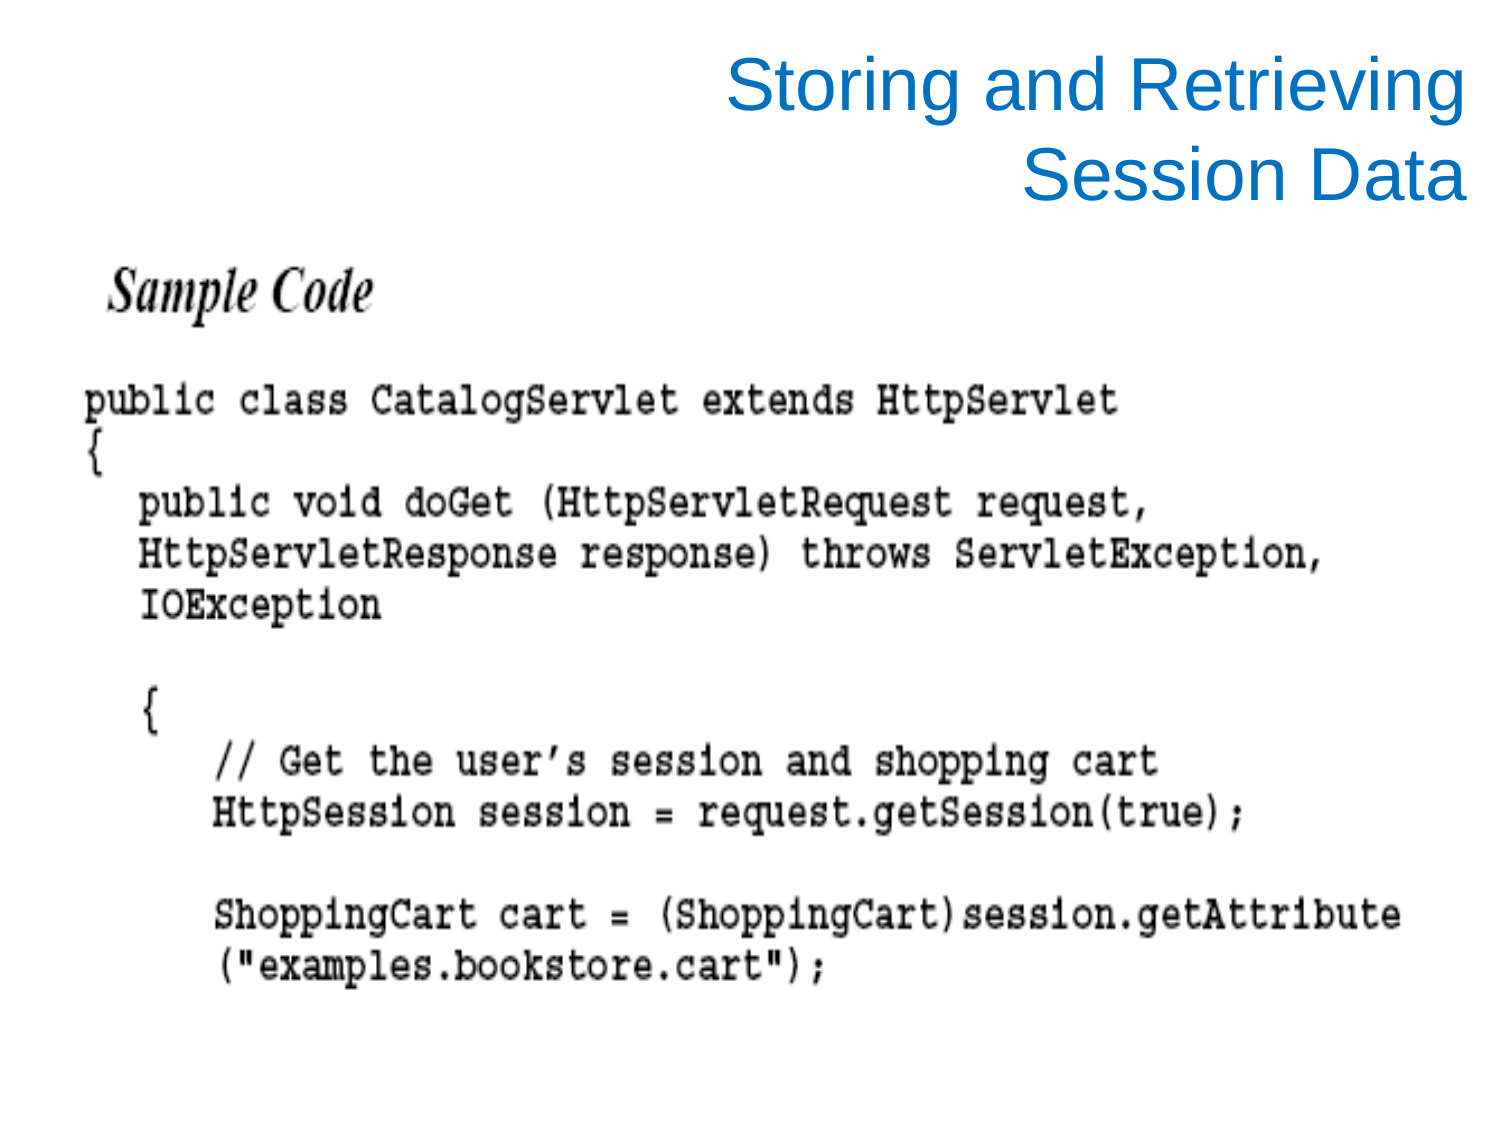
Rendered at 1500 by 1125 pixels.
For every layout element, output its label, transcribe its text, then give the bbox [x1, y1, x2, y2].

text_box Storing and Retrieving Session Data [207, 62, 1483, 188]
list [74, 262, 1426, 1006]
